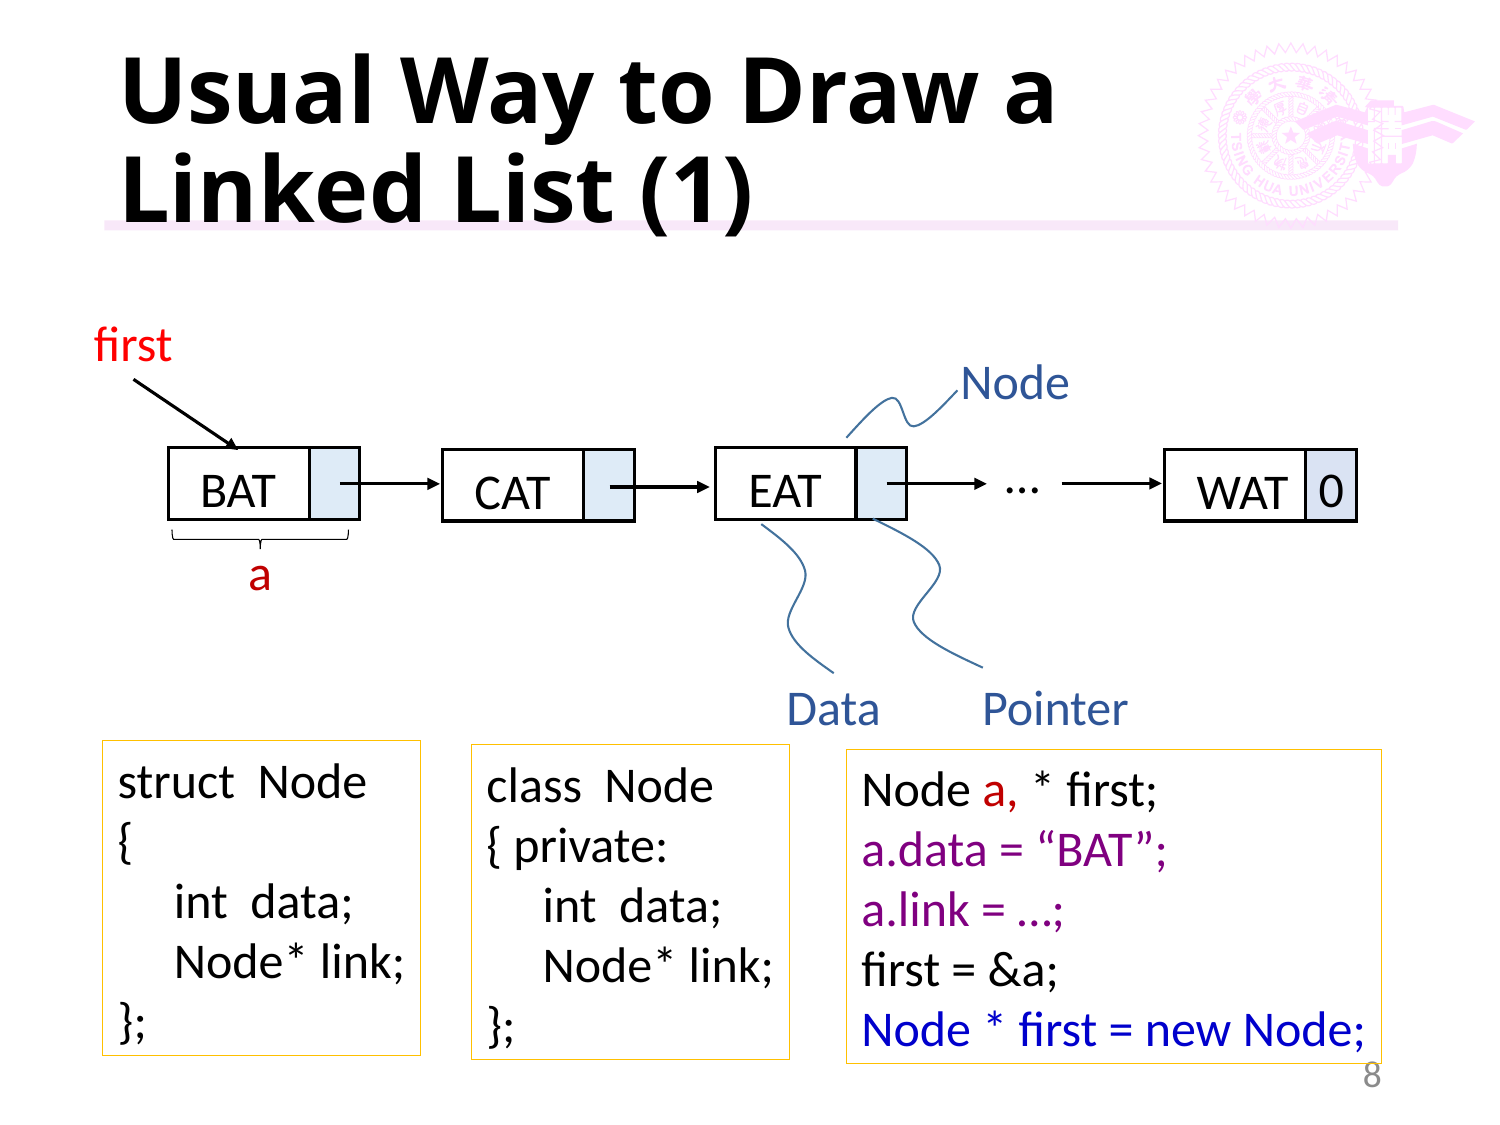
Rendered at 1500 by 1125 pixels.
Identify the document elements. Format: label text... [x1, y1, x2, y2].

text_box Pointer [967, 667, 1145, 743]
text_box a [233, 533, 288, 608]
text_box [762, 526, 831, 667]
text_box [845, 395, 945, 439]
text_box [1164, 449, 1362, 528]
text_box Node a, * first; a.data = “BAT”; a.link = …; first = &a; Node * first = new Node; [846, 749, 1382, 1064]
text_box first [79, 304, 188, 380]
text_box [171, 529, 350, 540]
text_box [878, 526, 984, 667]
text_box struct Node { int data; Node* link; }; [102, 740, 421, 1056]
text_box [133, 380, 239, 450]
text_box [168, 447, 710, 528]
text_box class Node { private: int data; Node* link; }; [471, 744, 790, 1060]
slide_number 8 [1059, 1042, 1397, 1103]
text_box Data [771, 667, 896, 743]
title Usual Way to Draw a Linked List (1) [103, 59, 1397, 228]
text_box Node [945, 342, 1086, 418]
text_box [715, 447, 907, 526]
text_box … [990, 436, 1055, 511]
